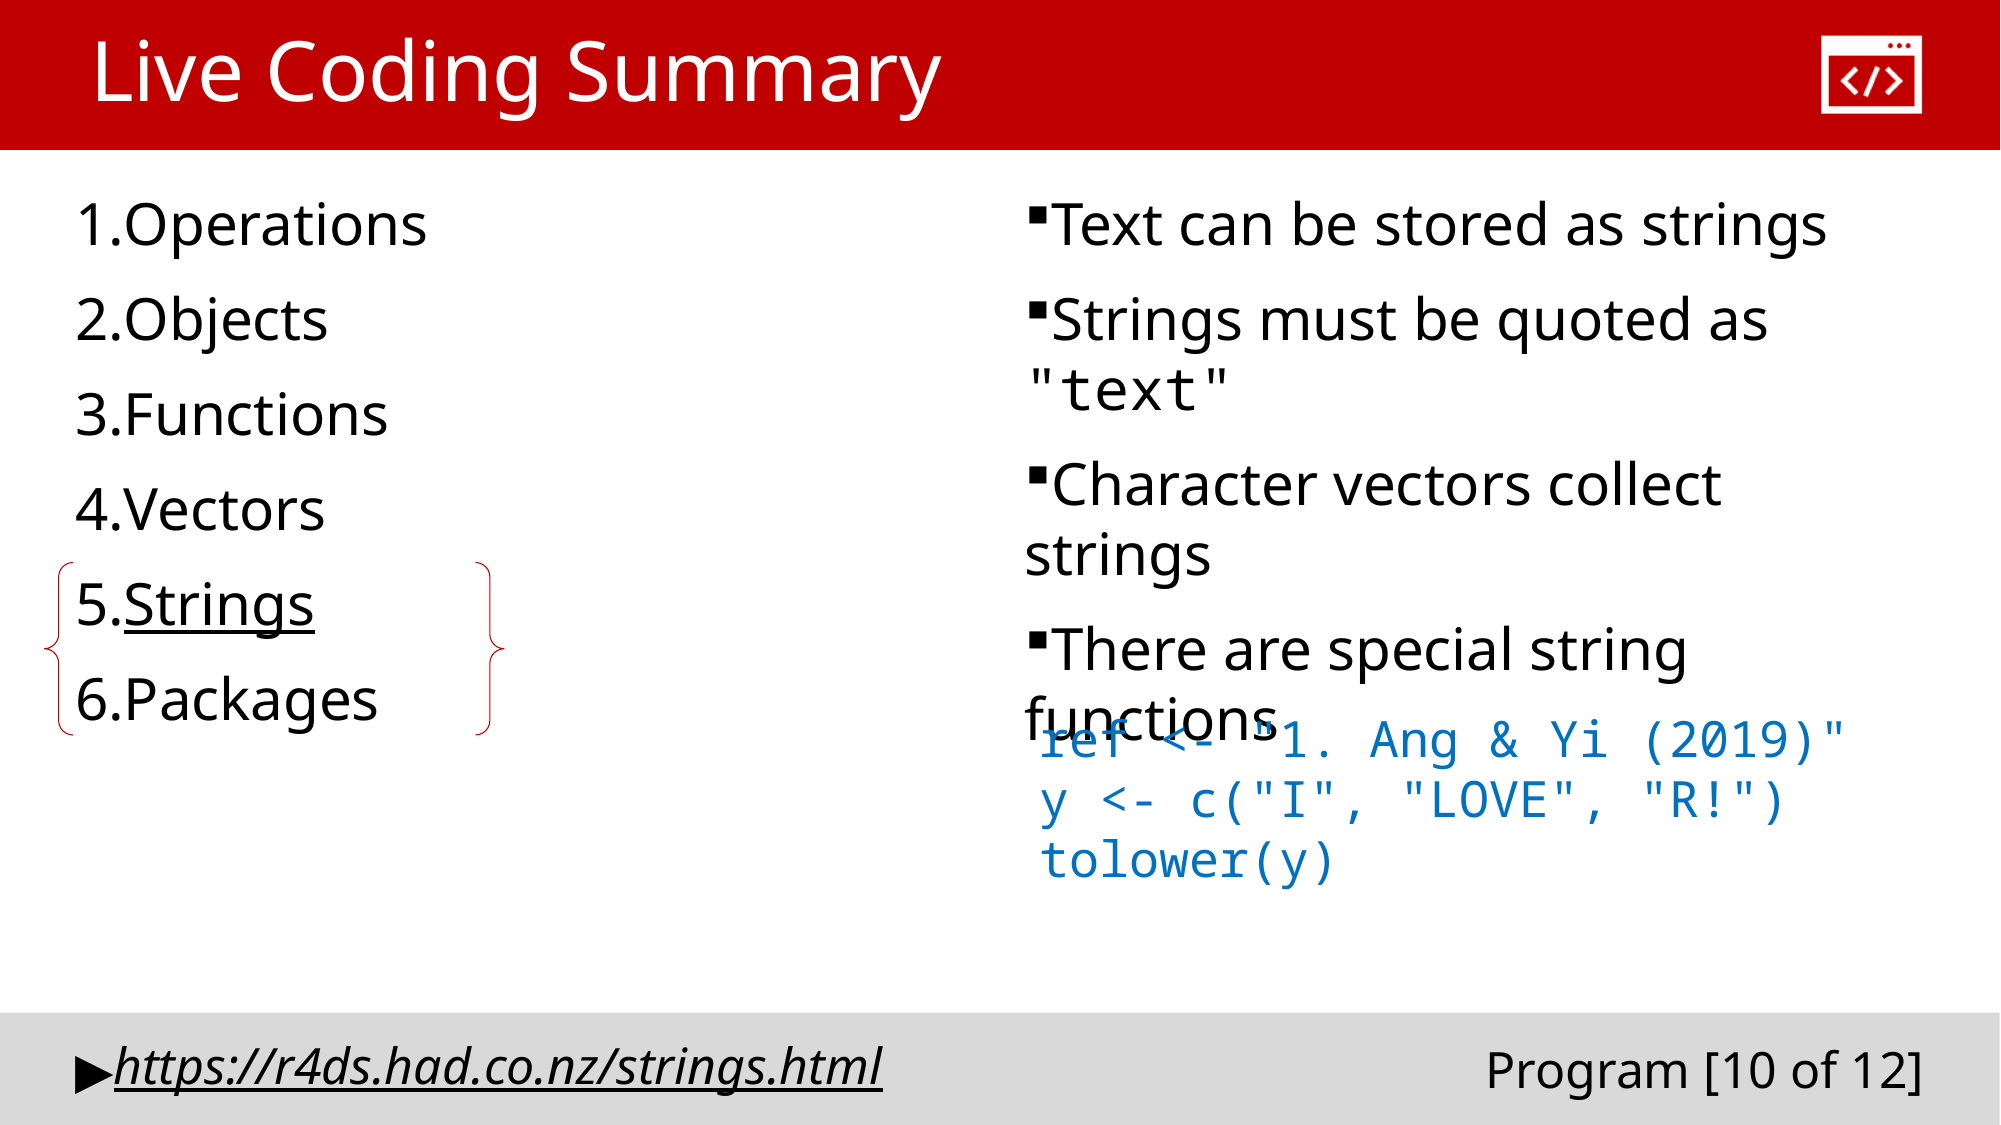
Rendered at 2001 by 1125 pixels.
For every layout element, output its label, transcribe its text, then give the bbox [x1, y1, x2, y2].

picture [1811, 14, 1932, 135]
text_box ref <- "1. Ang & Yi (2019)" y <- c("I", "LOVE", "R!") tolower(y) [1024, 699, 1925, 895]
list Operations Objects Functions Vectors Strings Packages [75, 187, 975, 975]
list Program [10 of 12] [1425, 1012, 1925, 1125]
list Text can be stored as strings Strings must be quoted as "text" Character vectors collect strings There are special string functions [1024, 187, 1925, 581]
title Live Coding Summary [75, 0, 1775, 150]
list https://r4ds.had.co.nz/strings.html [75, 1012, 1388, 1125]
text_box [44, 561, 505, 736]
